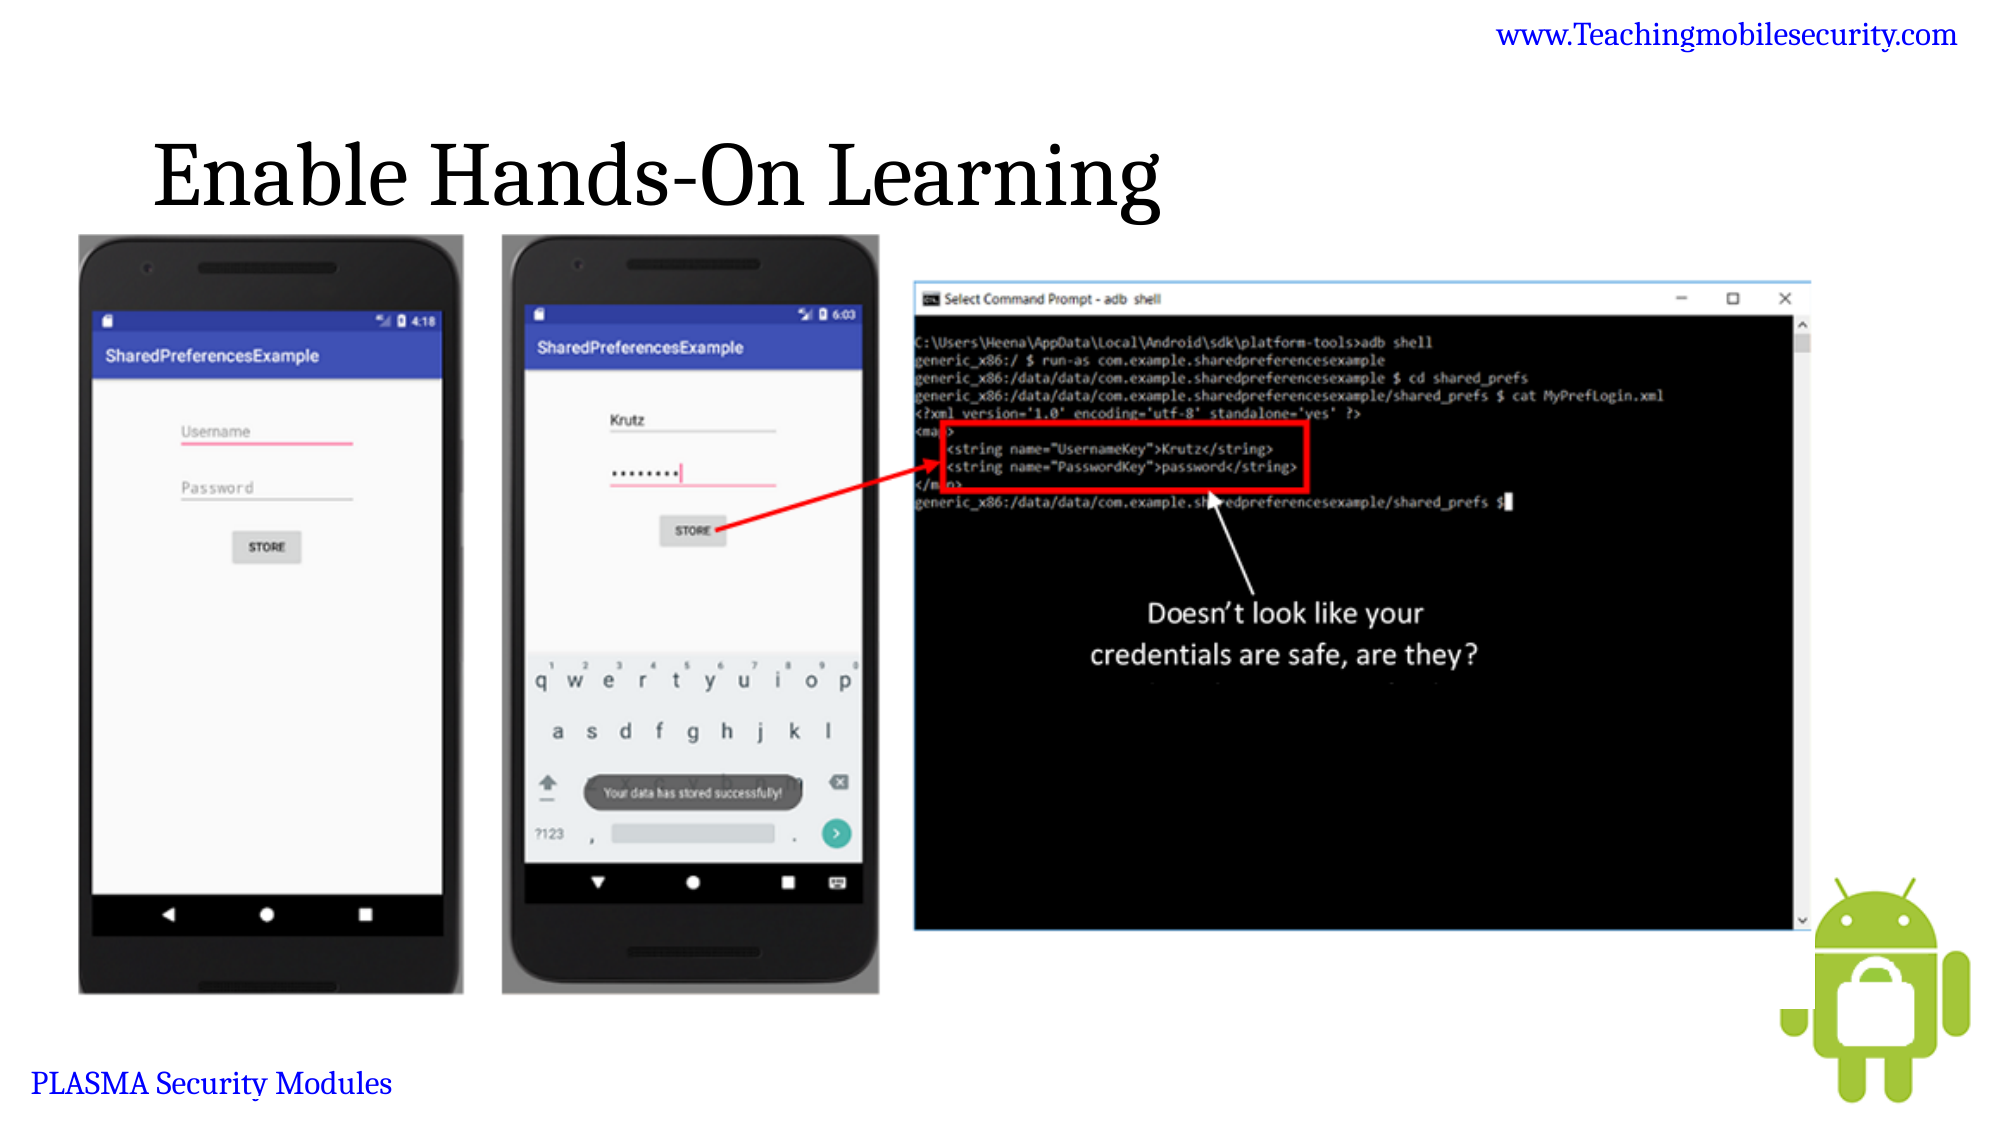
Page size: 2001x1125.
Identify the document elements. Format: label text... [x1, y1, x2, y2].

picture [78, 234, 1974, 1109]
text_box Enable Hands-On Learning [137, 59, 1863, 278]
